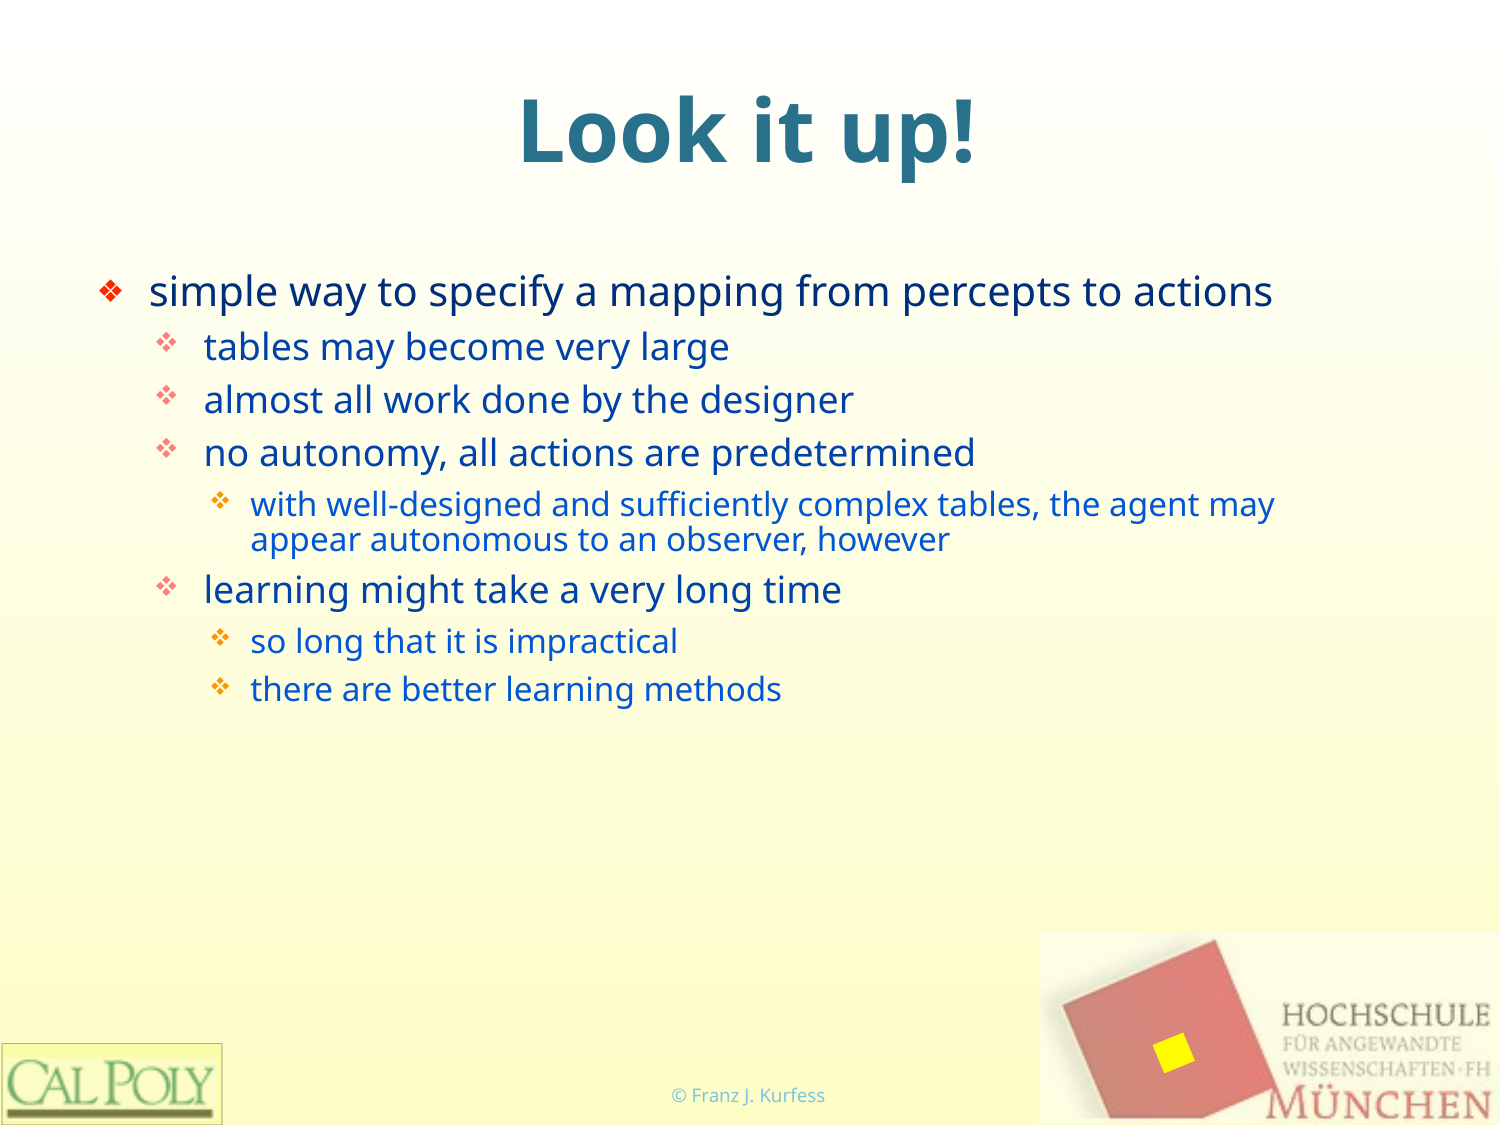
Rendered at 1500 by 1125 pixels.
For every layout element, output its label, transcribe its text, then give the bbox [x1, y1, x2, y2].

title Look it up! [90, 0, 1410, 255]
slide_number [1152, 1032, 1196, 1074]
list simple way to specify a mapping from percepts to actions tables may become very large almost all work done by the designer no autonomy, all actions are predetermined with well-designed and sufficiently complex tables, the agent may appear autonomous to an observer, however learning might take a very long time so long that it is impractical there are better learning methods [90, 264, 1410, 1049]
